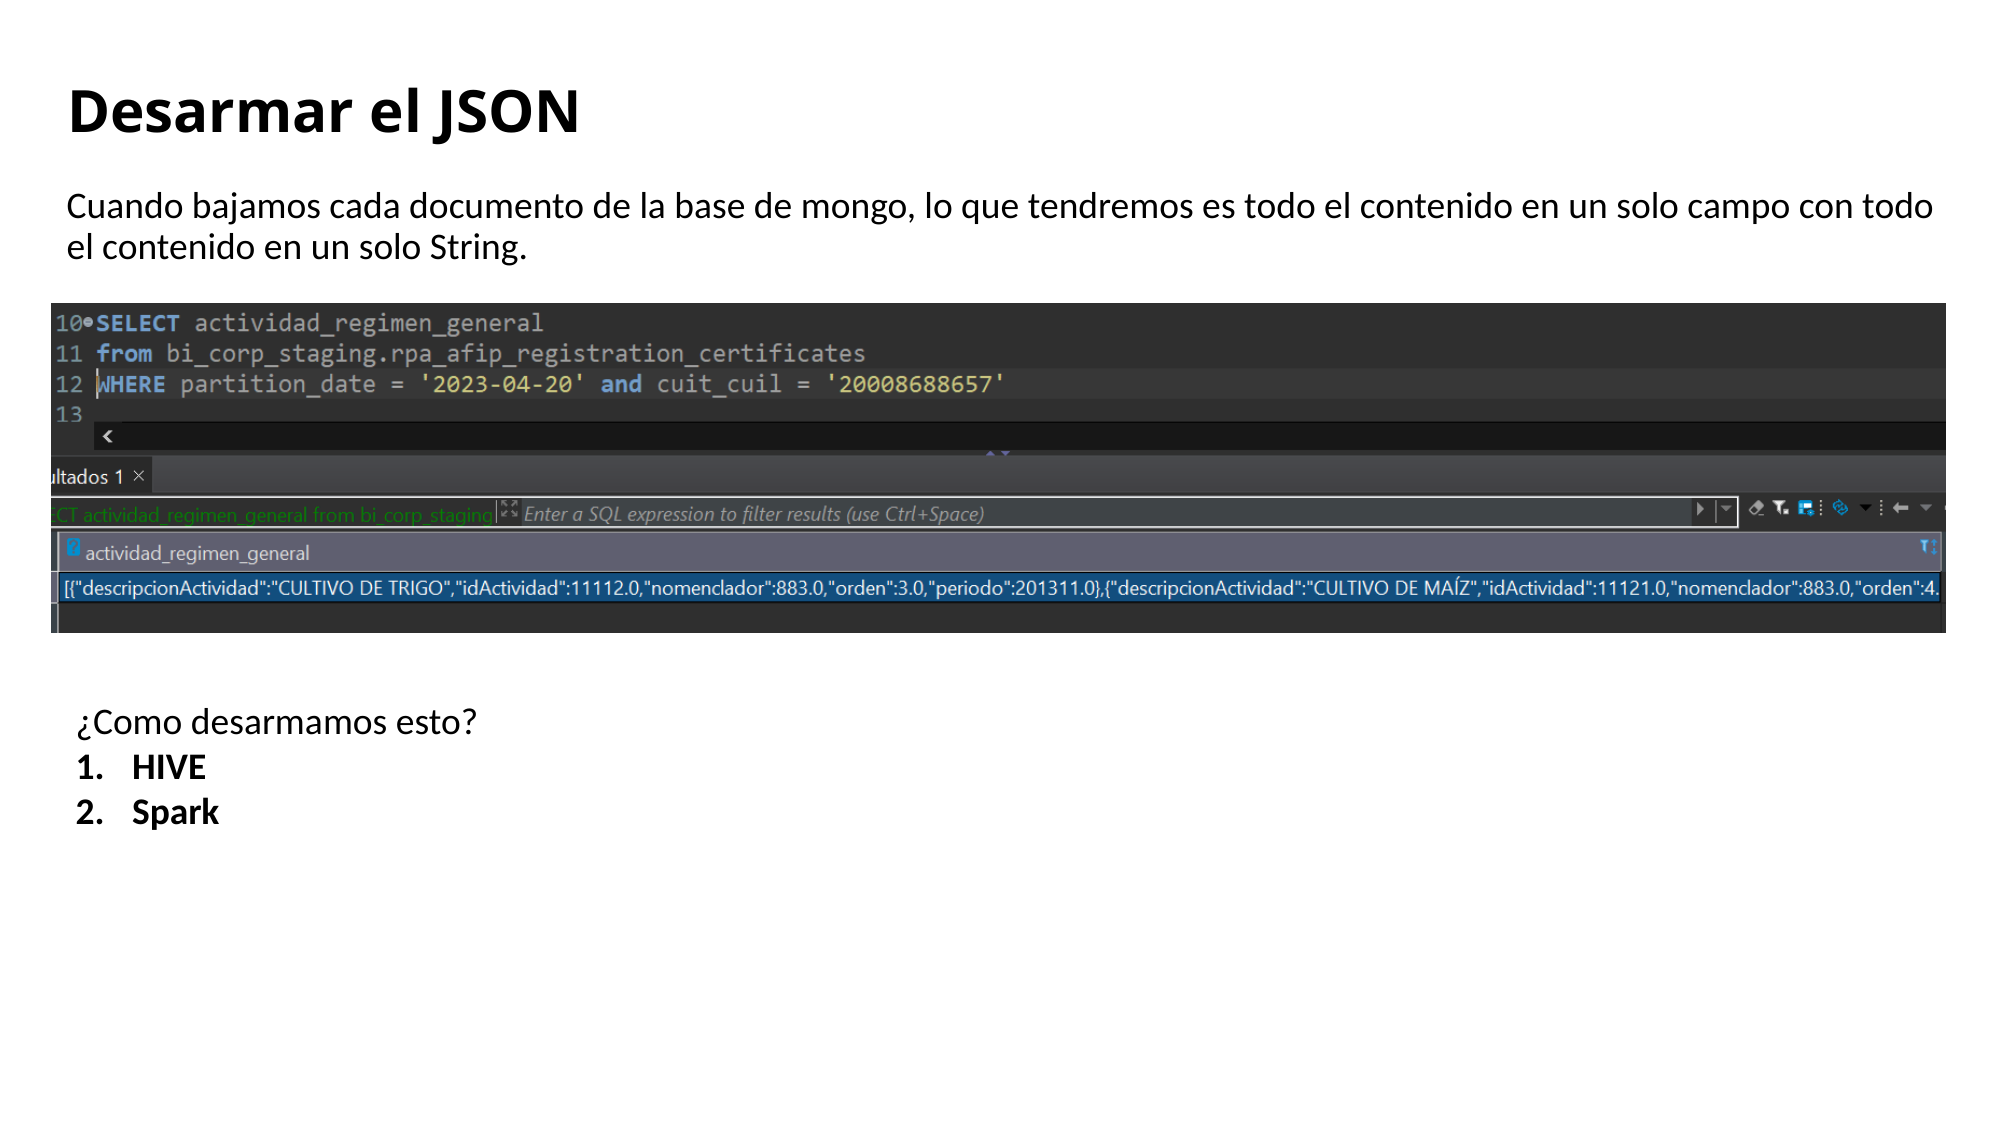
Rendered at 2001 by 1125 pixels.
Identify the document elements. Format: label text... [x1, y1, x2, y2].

picture [51, 303, 1946, 633]
title Desarmar el JSON [52, 67, 1778, 160]
list Cuando bajamos cada documento de la base de mongo, lo que tendremos es todo el contenido en un solo campo con todo el contenido en un solo String. [51, 178, 1974, 868]
text_box ¿Como desarmamos esto? HIVE Spark [60, 689, 858, 885]
